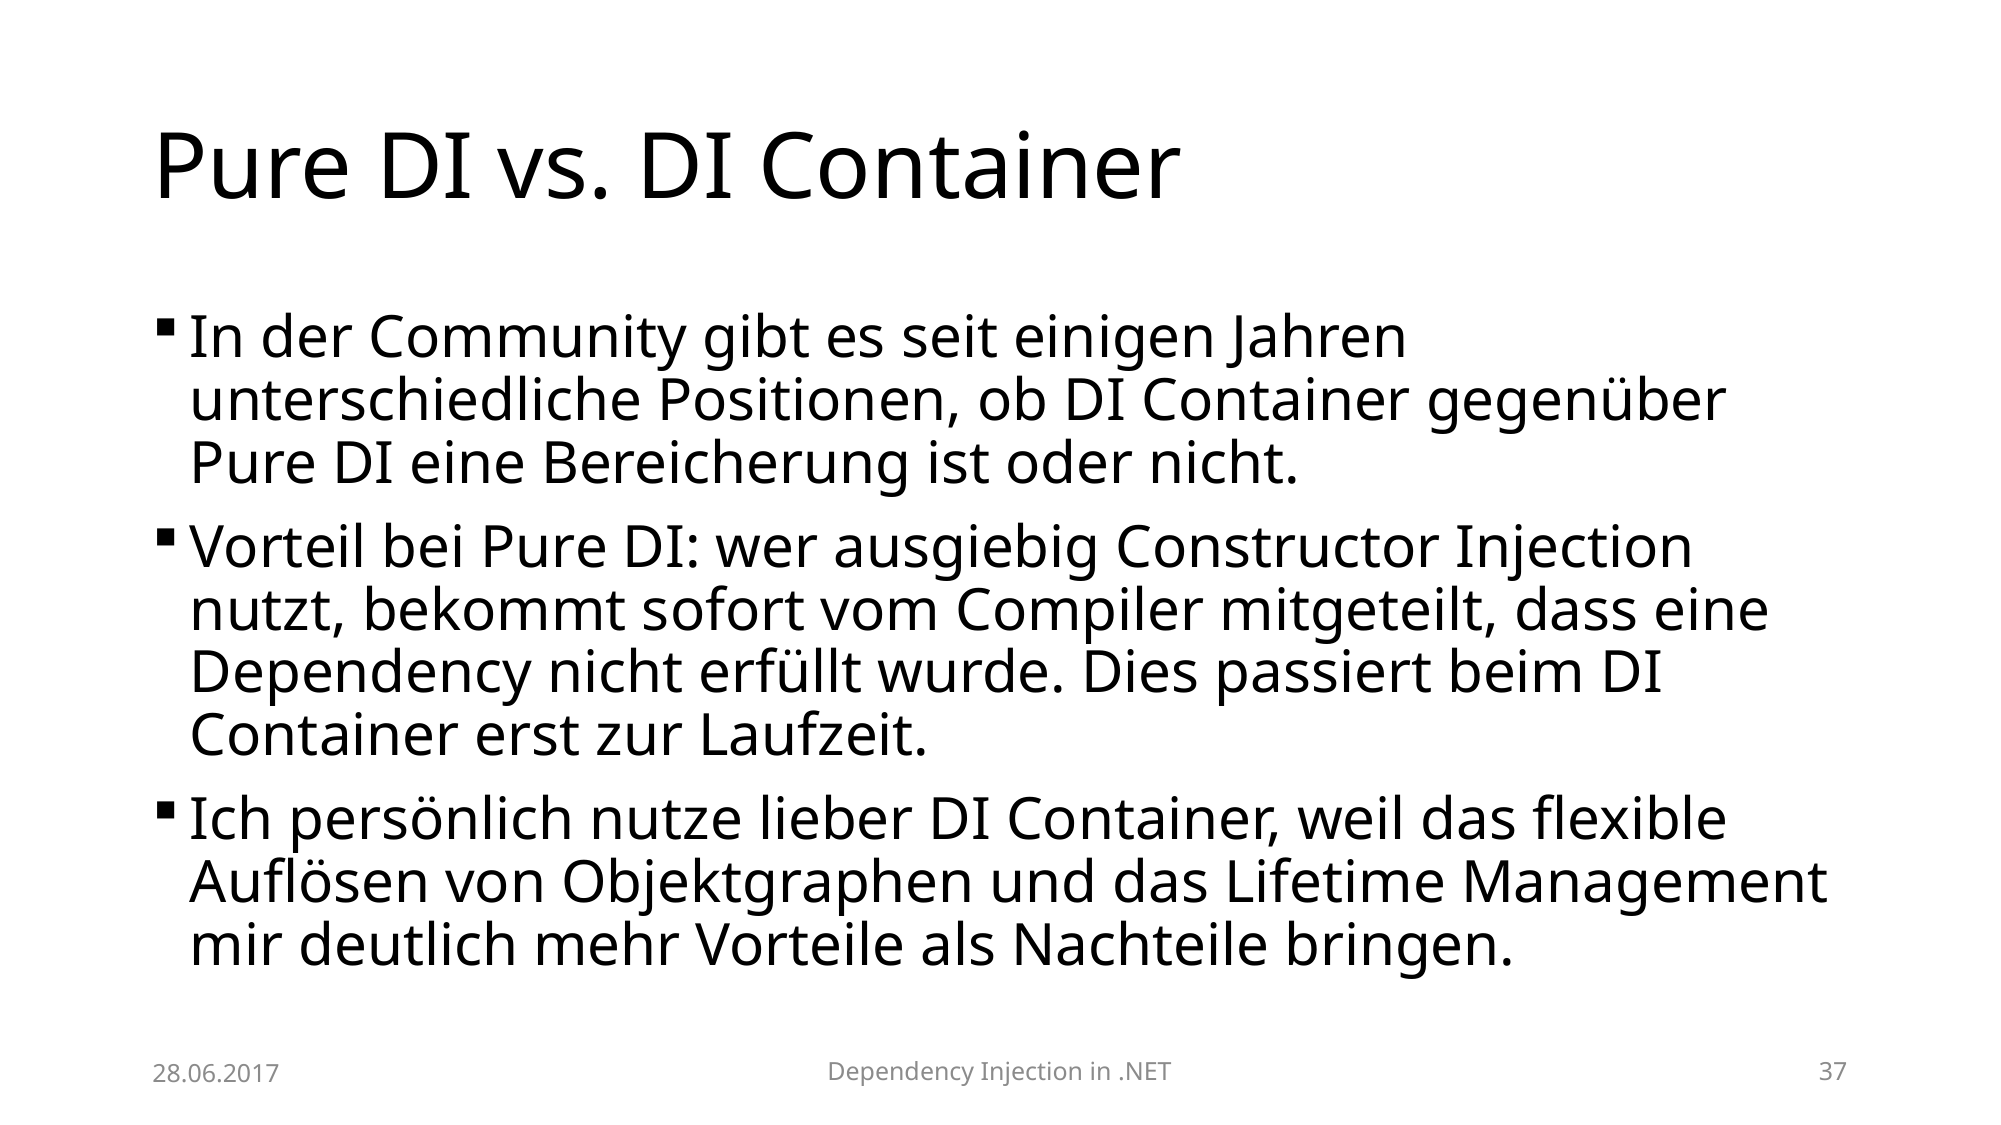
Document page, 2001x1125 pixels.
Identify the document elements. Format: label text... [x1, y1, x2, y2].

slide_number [137, 1042, 588, 1103]
footer Dependency Injection in .NET [662, 1042, 1338, 1103]
title Pure DI vs. DI Container [137, 59, 1863, 278]
slide_number 37 [1412, 1042, 1863, 1103]
list In der Community gibt es seit einigen Jahren unterschiedliche Positionen, ob DI Container gegenüber Pure DI eine Bereicherung ist oder nicht. Vorteil bei Pure DI: wer ausgiebig Constructor Injection nutzt, bekommt sofort vom Compiler mitgeteilt, dass eine Dependency nicht erfüllt wurde. Dies passiert beim DI Container erst zur Laufzeit. Ich persönlich nutze lieber DI Container, weil das flexible Auflösen von Objektgraphen und das Lifetime Management mir deutlich mehr Vorteile als Nachteile bringen. [137, 299, 1863, 1014]
